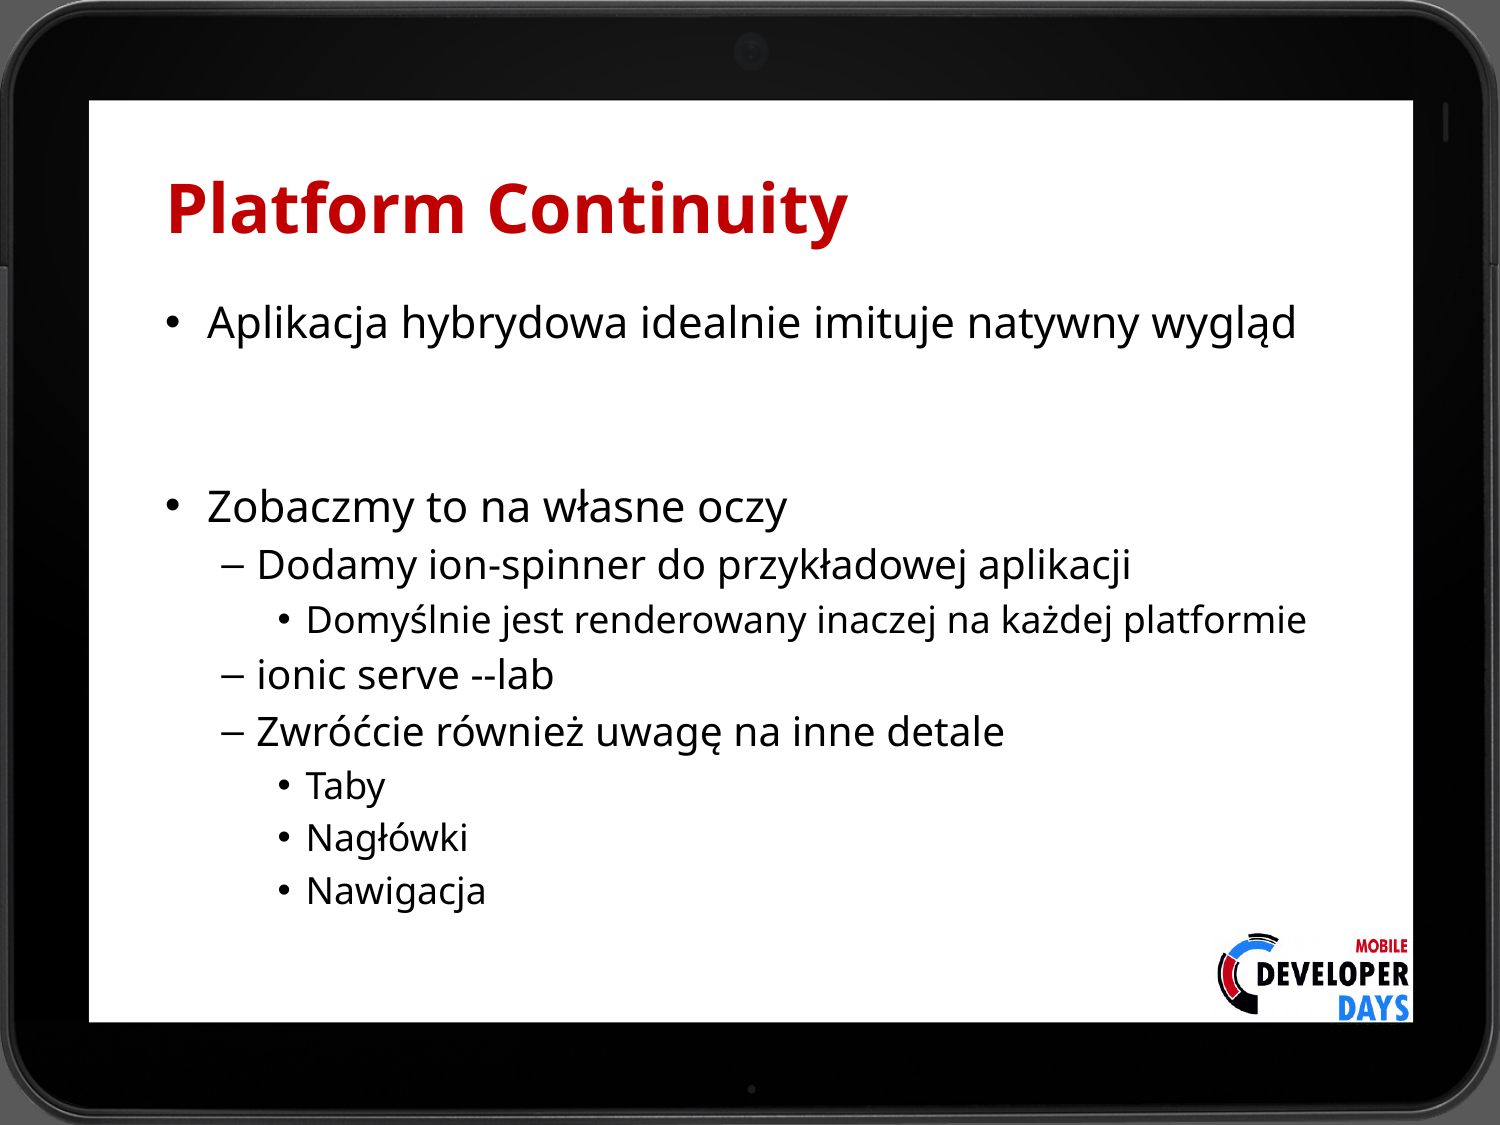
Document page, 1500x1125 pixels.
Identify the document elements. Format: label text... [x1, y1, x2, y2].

title Platform Continuity [150, 125, 1350, 287]
list Aplikacja hybrydowa idealnie imituje natywny wygląd Zobaczmy to na własne oczy Dodamy ion-spinner do przykładowej aplikacji Domyślnie jest renderowany inaczej na każdej platformie ionic serve --lab Zwróćcie również uwagę na inne detale Taby Nagłówki Nawigacja [150, 287, 1350, 988]
picture [0, 0, 1500, 1125]
